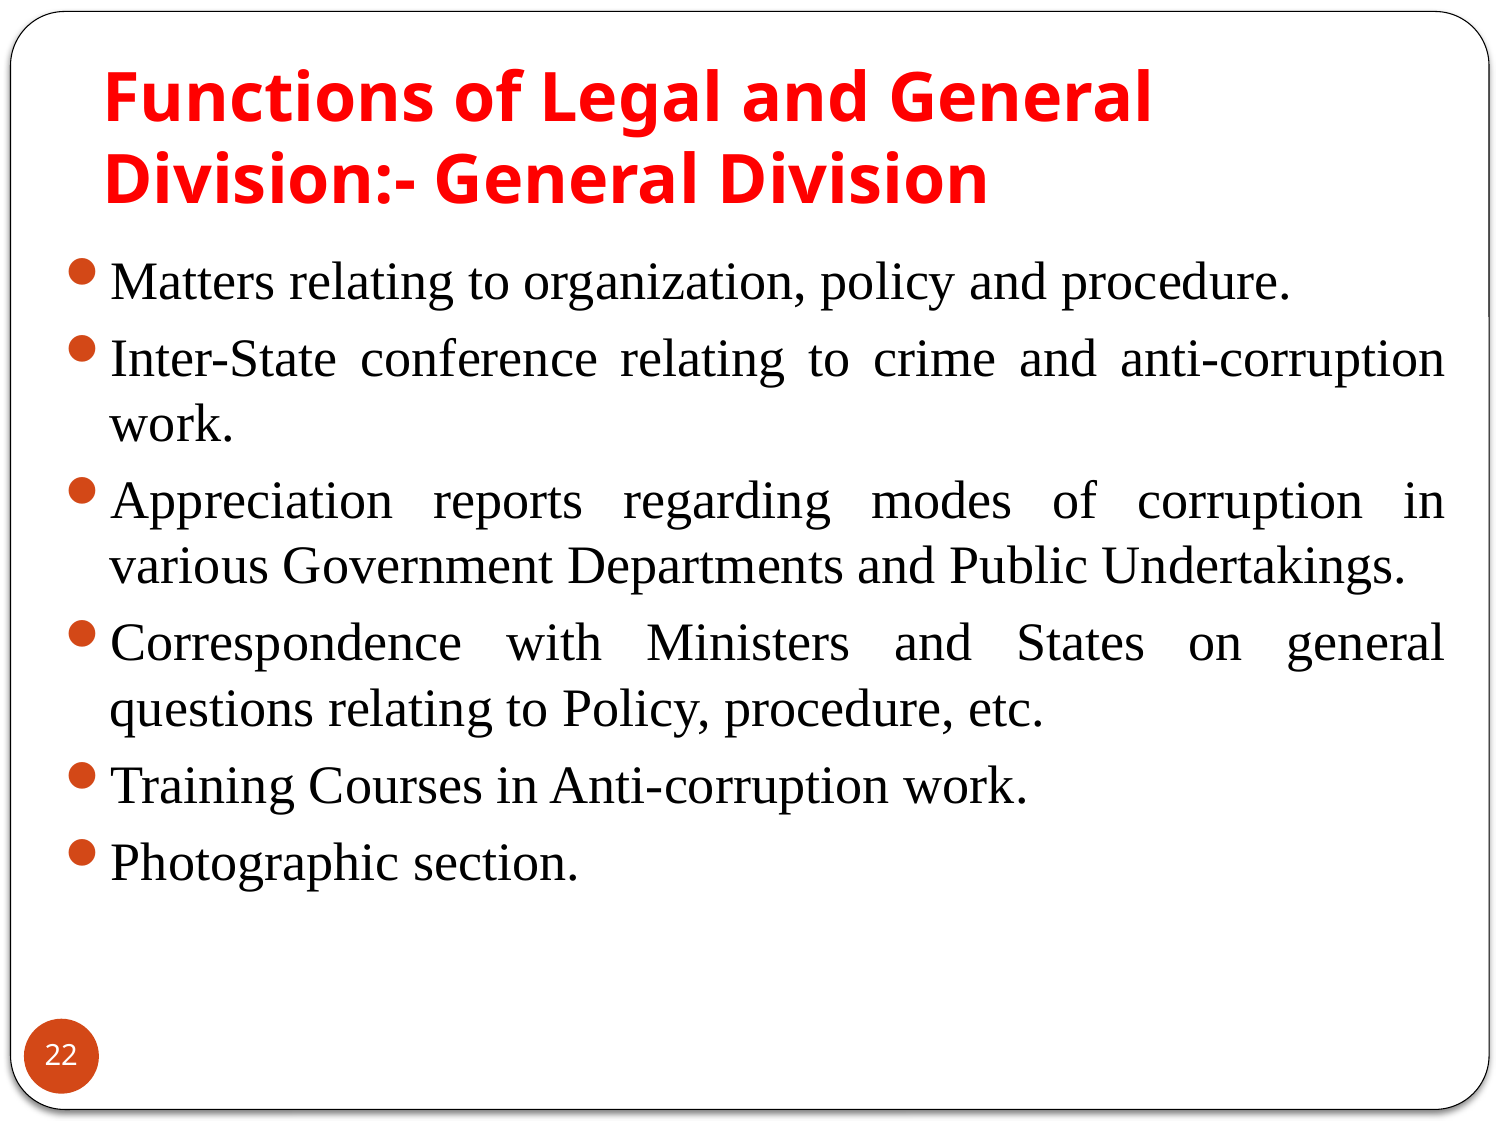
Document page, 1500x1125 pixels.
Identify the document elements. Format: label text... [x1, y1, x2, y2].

title Functions of Legal and General Division:- General Division [87, 45, 1425, 233]
list Matters relating to organization, policy and procedure. Inter-State conference relating to crime and anti-corruption work. Appreciation reports regarding modes of corruption in various Government Departments and Public Undertakings. Correspondence with Ministers and States on general questions relating to Policy, procedure, etc. Training Courses in Anti-corruption work. Photographic section. [50, 237, 1463, 988]
slide_number 22 [23, 1018, 99, 1094]
